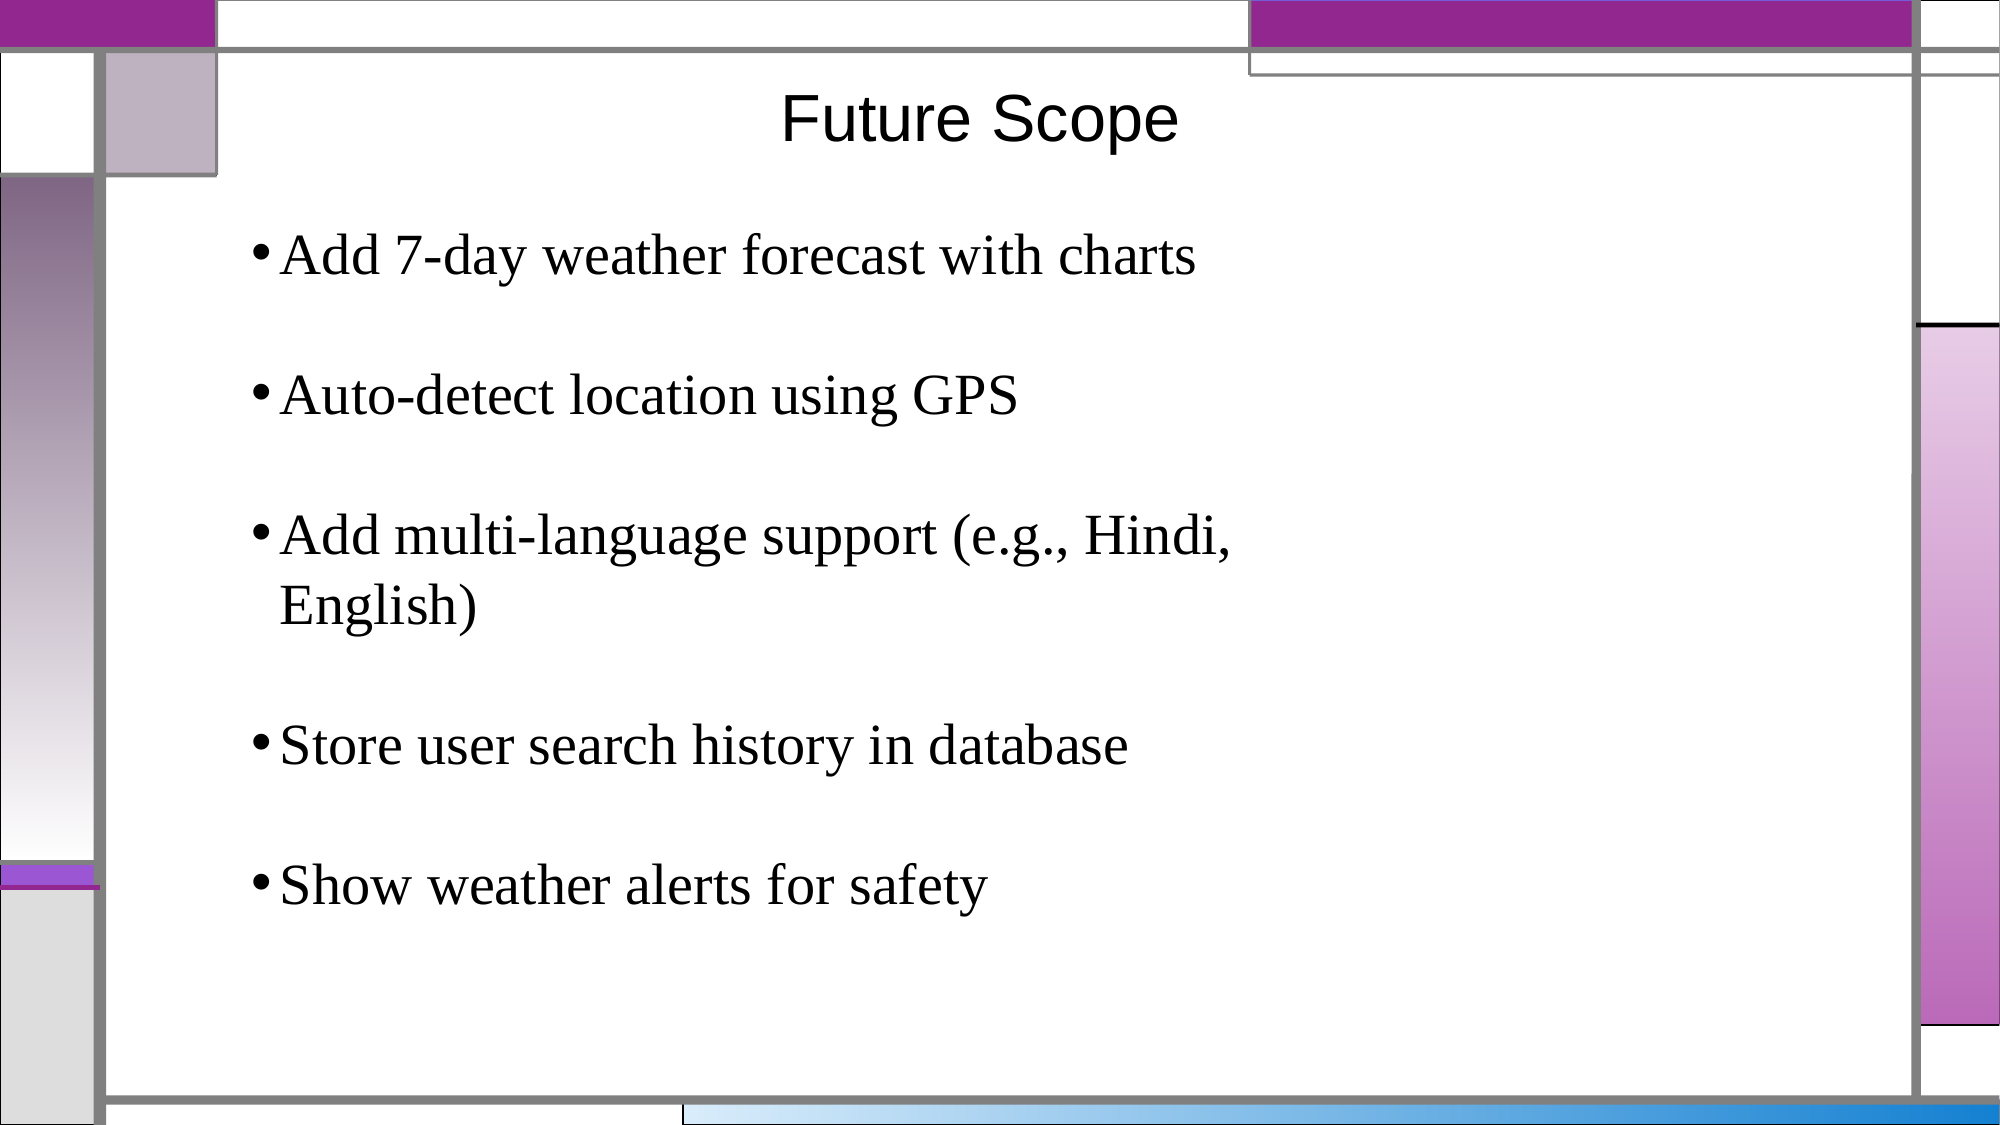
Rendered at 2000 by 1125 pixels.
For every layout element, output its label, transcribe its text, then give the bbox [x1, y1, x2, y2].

text_box Add 7-day weather forecast with charts Auto-detect location using GPS Add multi-language support (e.g., Hindi, English) Store user search history in database Show weather alerts for safety [236, 208, 1410, 924]
text_box Future Scope [478, 67, 1483, 163]
